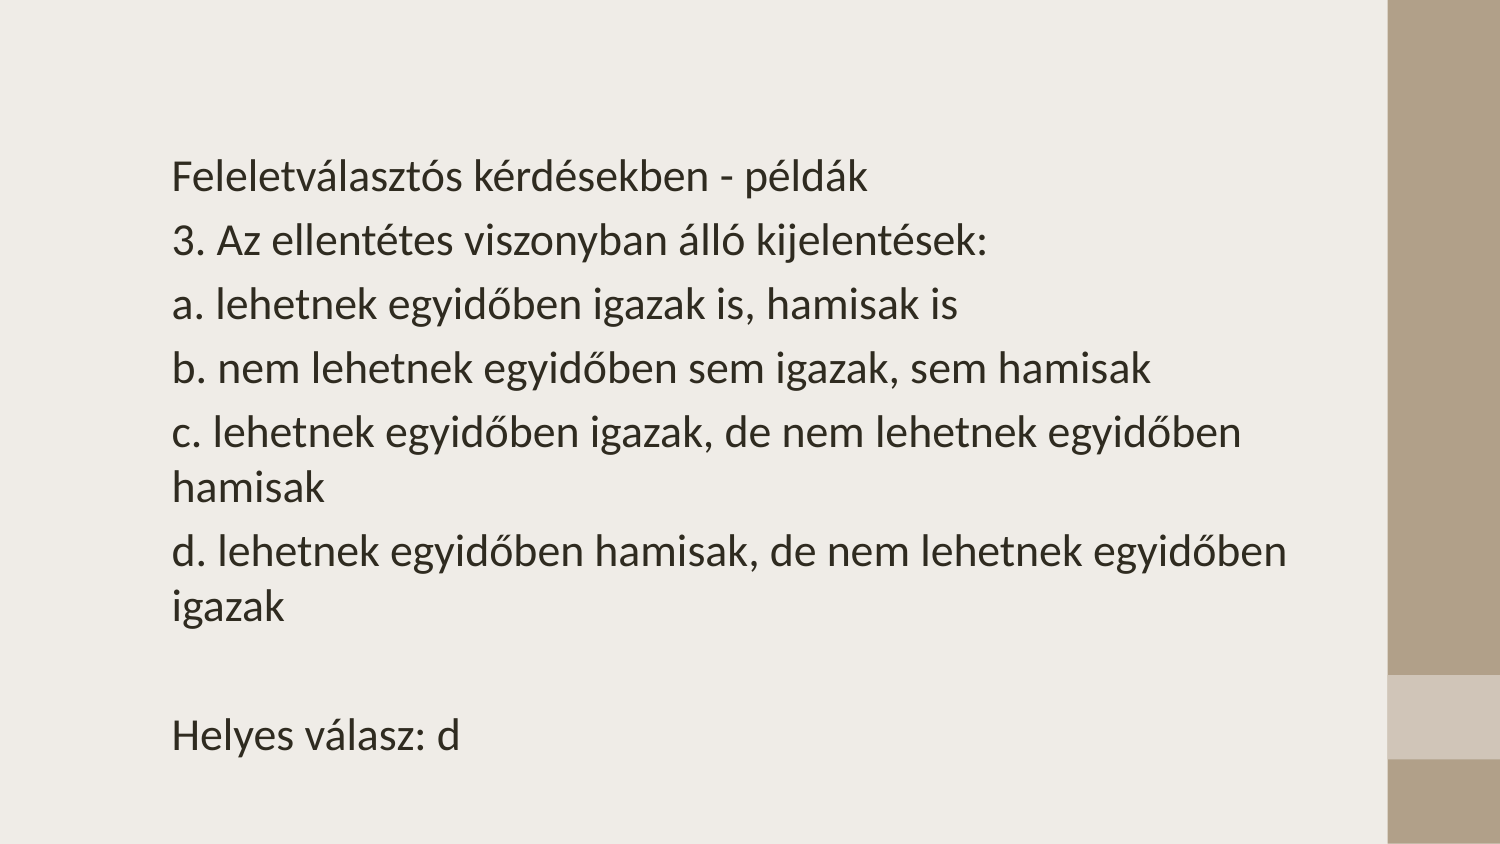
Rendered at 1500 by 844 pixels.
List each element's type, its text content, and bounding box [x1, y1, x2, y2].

list Feleletválasztós kérdésekben - példák 3. Az ellentétes viszonyban álló kijelentések: a. lehetnek egyidőben igazak is, hamisak is b. nem lehetnek egyidőben sem igazak, sem hamisak c. lehetnek egyidőben igazak, de nem lehetnek egyidőben hamisak d. lehetnek egyidőben hamisak, de nem lehetnek egyidőben igazak Helyes válasz: d [137, 138, 1388, 823]
